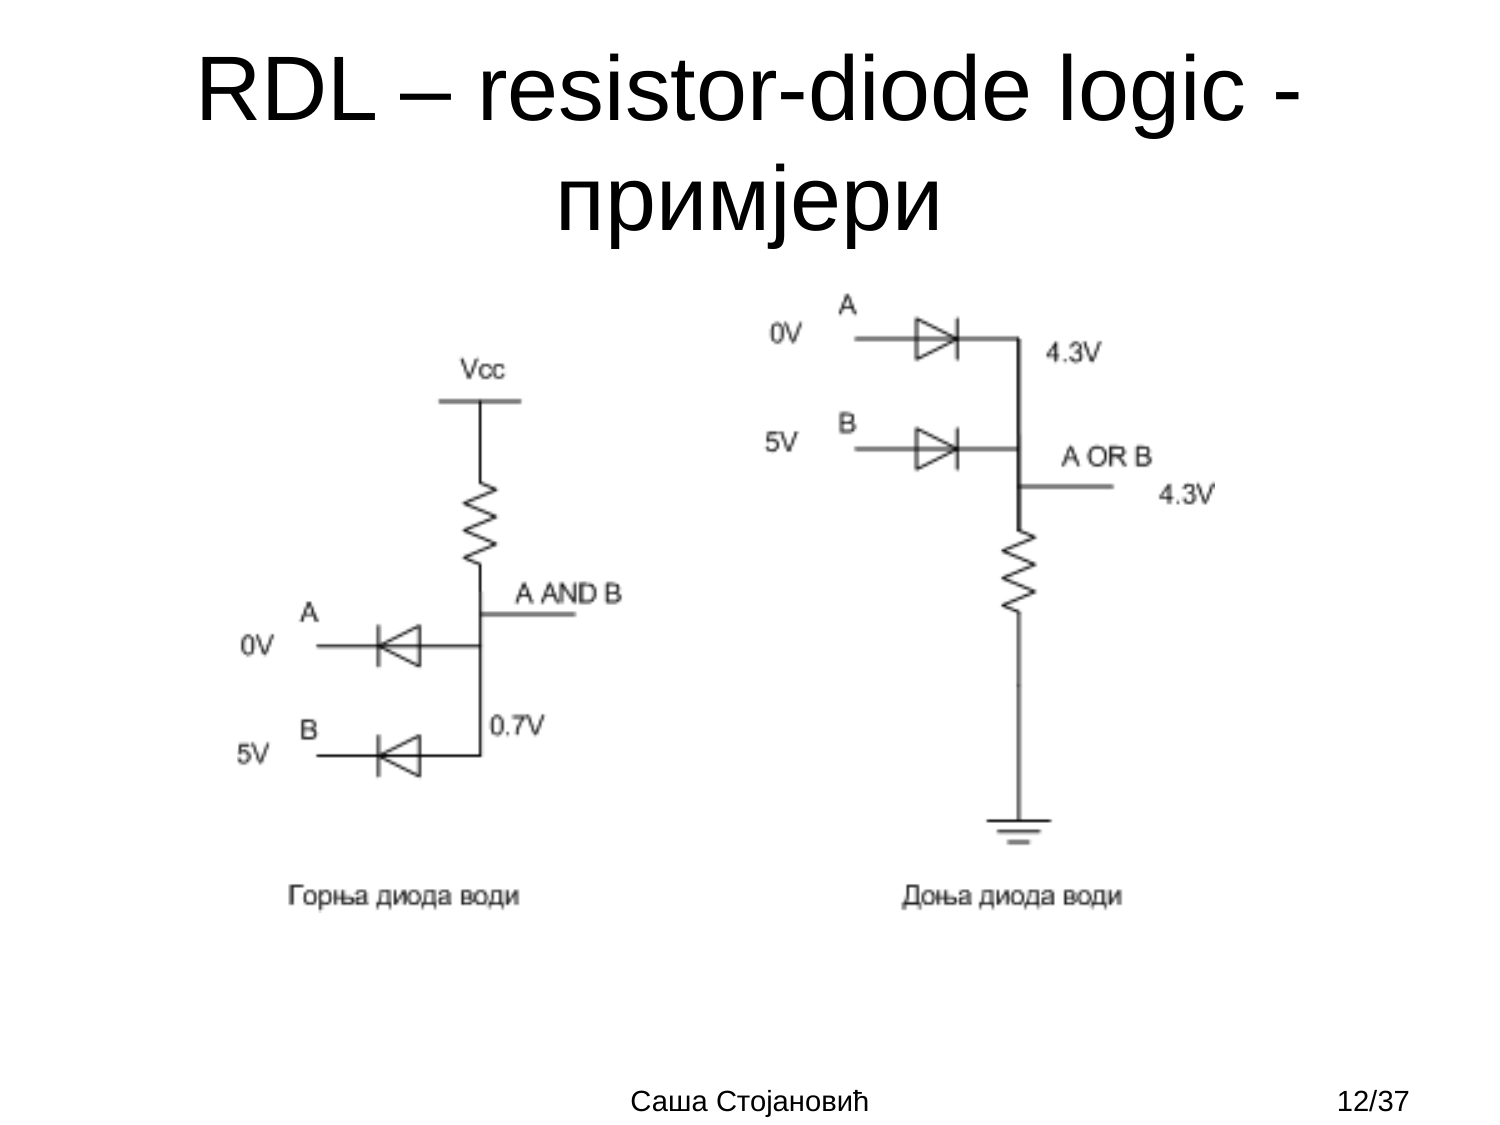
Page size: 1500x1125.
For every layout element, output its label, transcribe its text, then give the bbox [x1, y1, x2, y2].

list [237, 287, 1215, 913]
title RDL – resistor-diode logic - примјери [75, 45, 1425, 233]
slide_number 12/37 [1074, 1074, 1426, 1125]
footer Саша Стојановић [512, 1074, 988, 1125]
